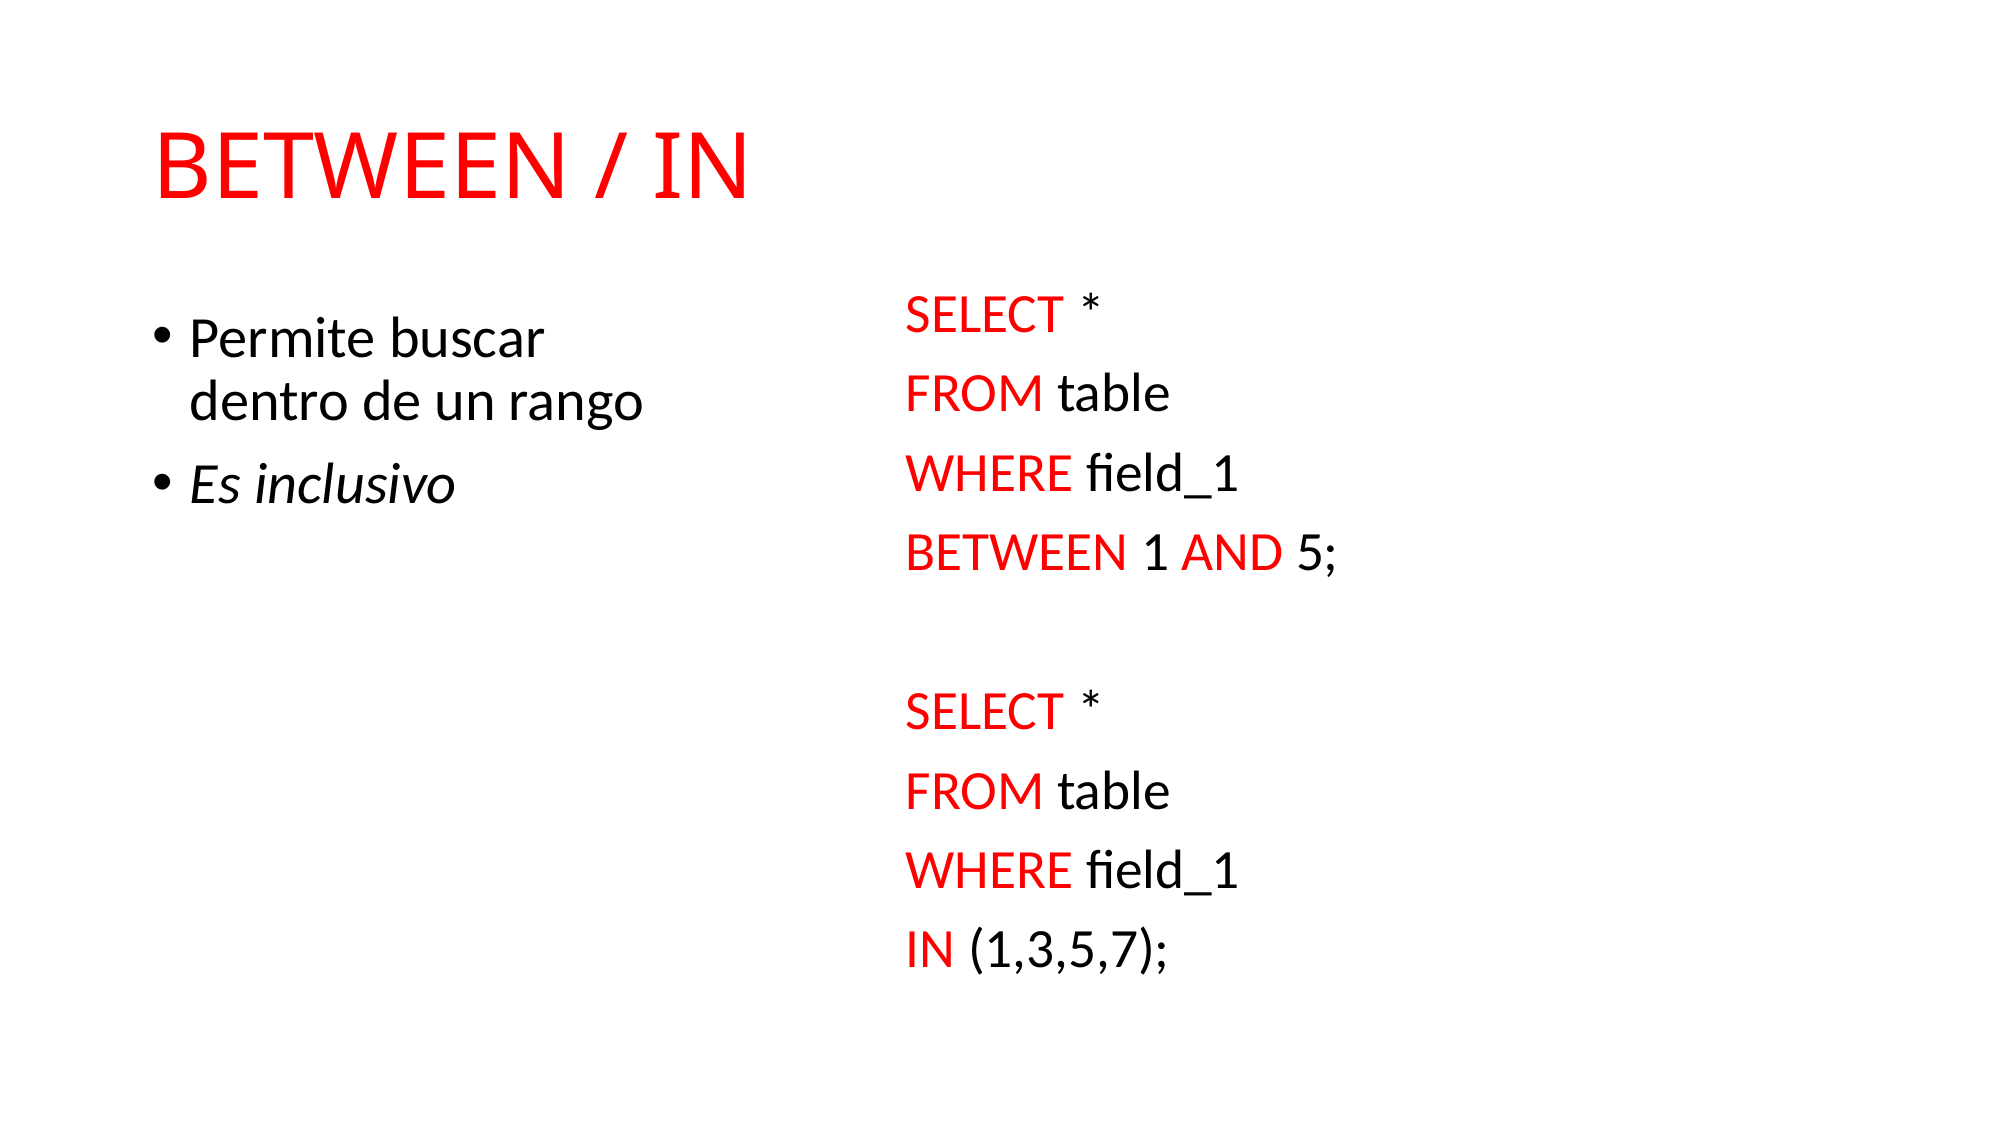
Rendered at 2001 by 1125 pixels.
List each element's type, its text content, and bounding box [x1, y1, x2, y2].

text_box SELECT * FROM table WHERE field_1 BETWEEN 1 AND 5; SELECT * FROM table WHERE field_1 IN (1,3,5,7); [890, 277, 1711, 992]
title BETWEEN / IN [137, 59, 1863, 278]
list Permite buscar dentro de un rango Es inclusivo [137, 299, 668, 1014]
